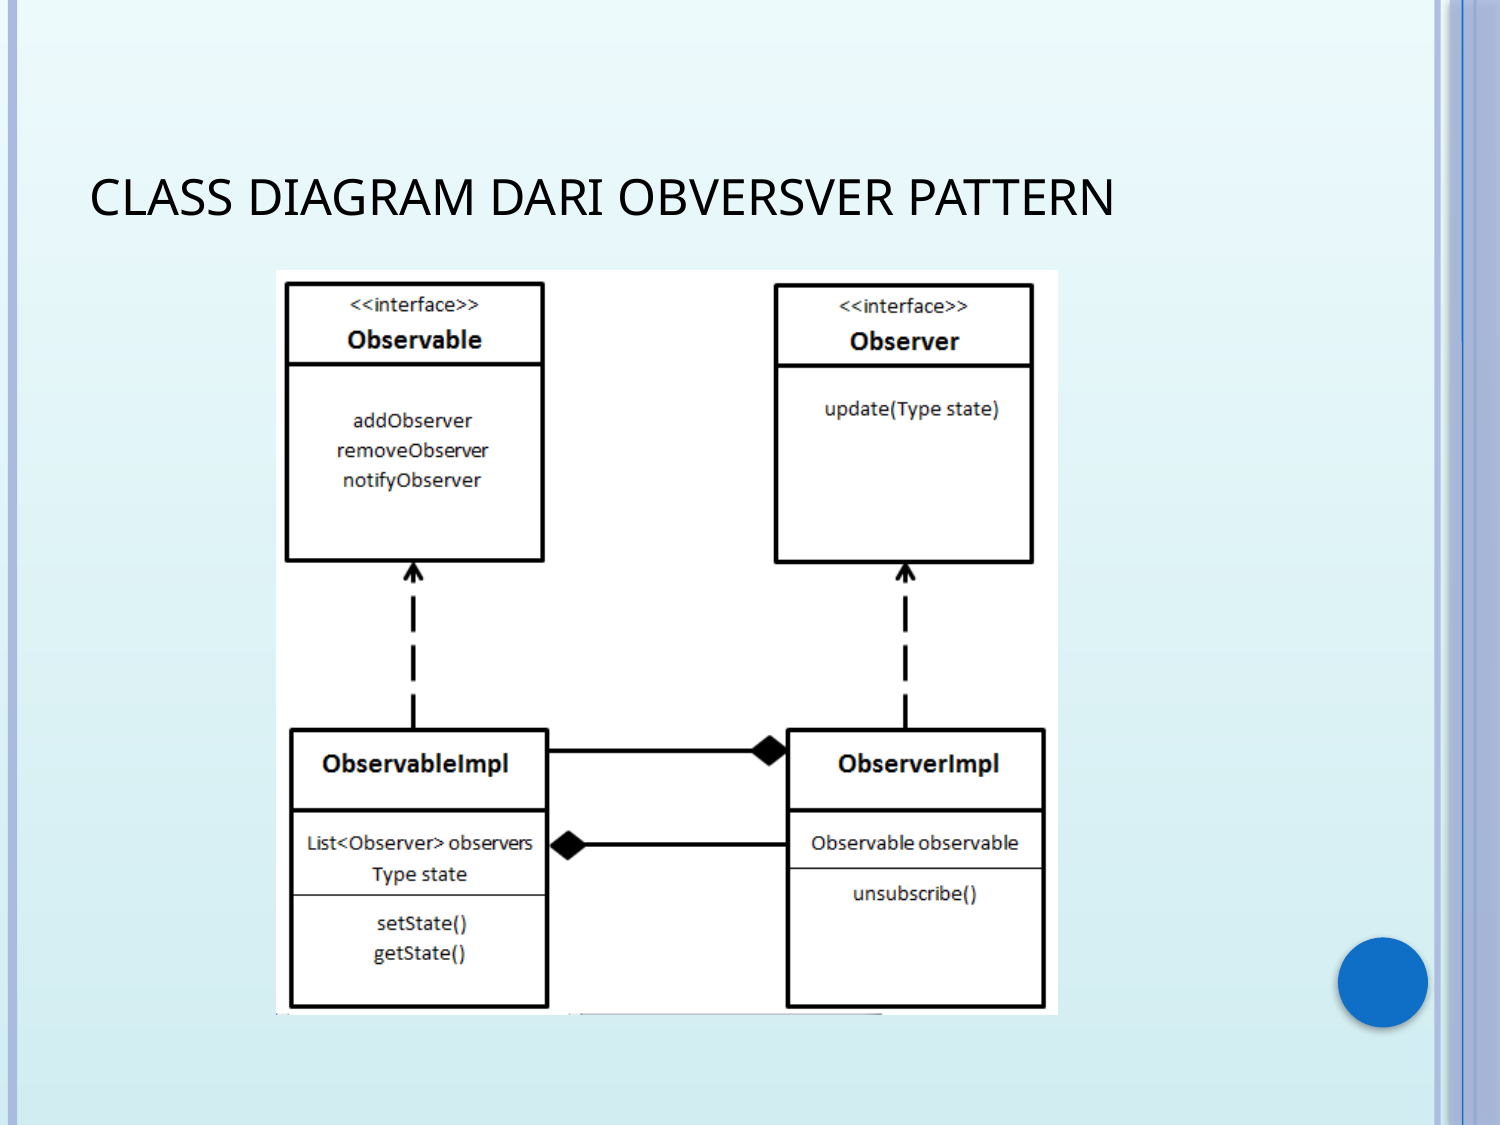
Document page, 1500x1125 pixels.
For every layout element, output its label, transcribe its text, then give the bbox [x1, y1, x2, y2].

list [275, 270, 1058, 1015]
title class diagram dari obversver pattern [75, 113, 1300, 233]
